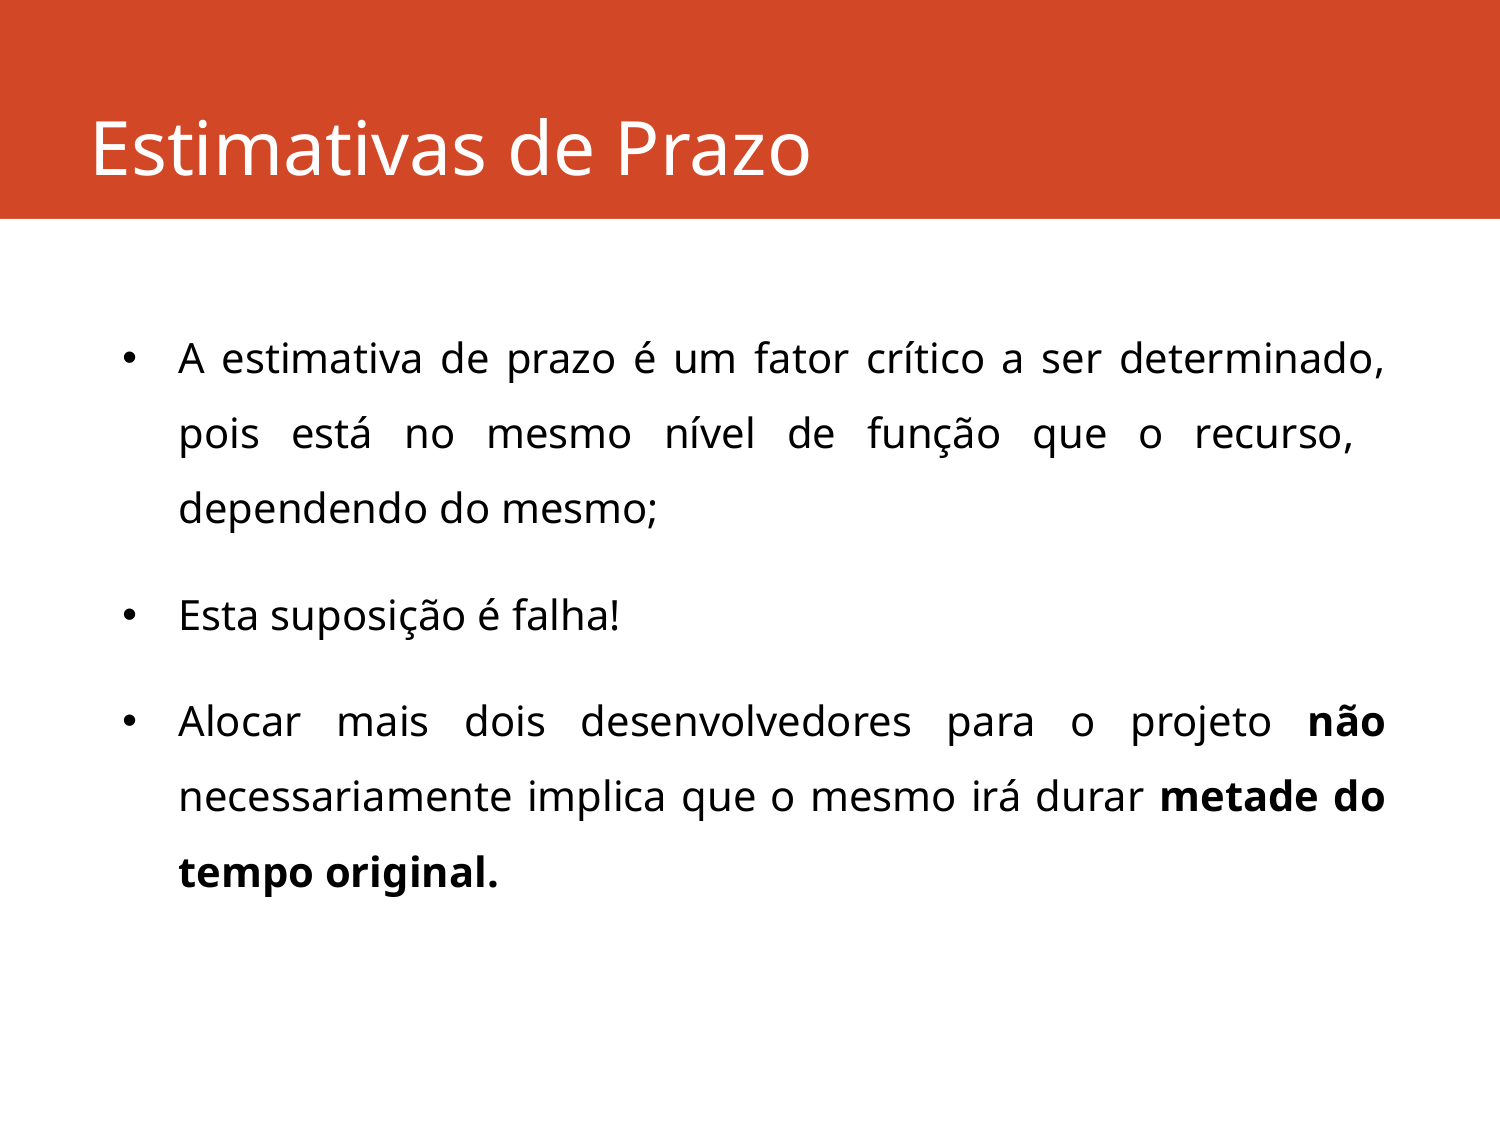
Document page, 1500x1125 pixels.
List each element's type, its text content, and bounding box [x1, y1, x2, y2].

list A estimativa de prazo é um fator crítico a ser determinado, pois está no mesmo nível de função que o recurso, dependendo do mesmo; Esta suposição é falha! Alocar mais dois desenvolvedores para o projeto não necessariamente implica que o mesmo irá durar metade do tempo original. [107, 299, 1402, 1014]
title Estimativas de Prazo [74, 0, 1397, 199]
